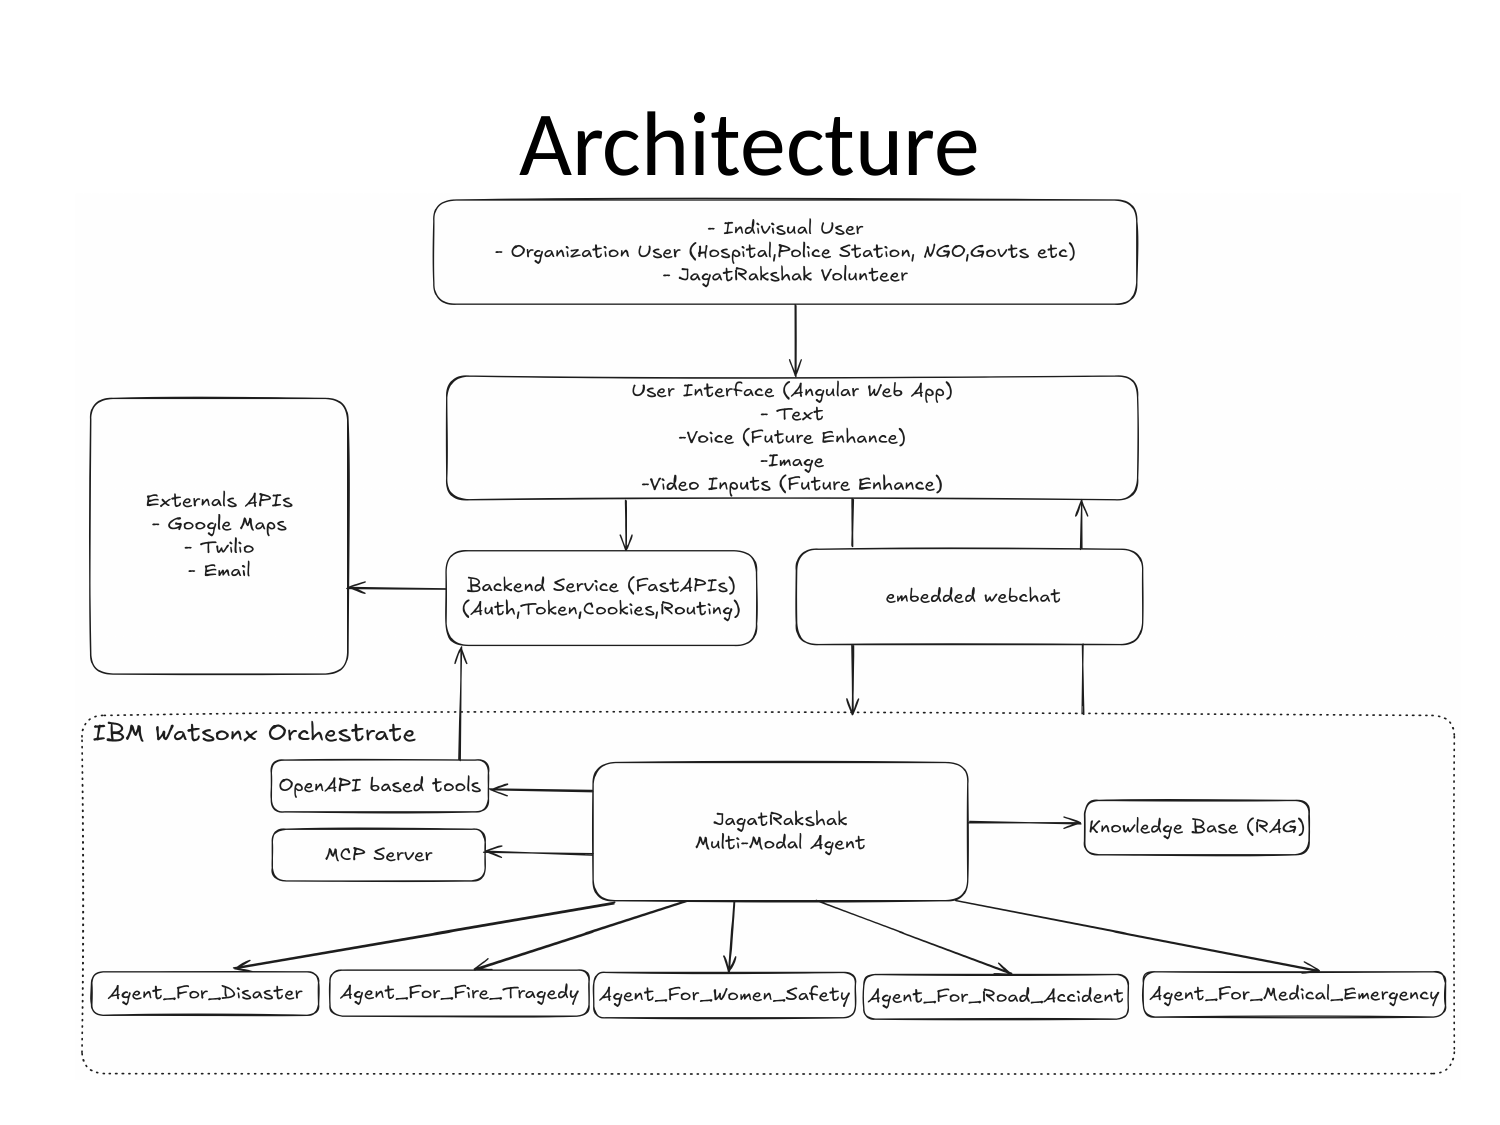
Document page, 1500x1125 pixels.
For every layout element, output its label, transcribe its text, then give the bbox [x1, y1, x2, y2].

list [74, 193, 1461, 1081]
title Architecture [75, 45, 1425, 192]
